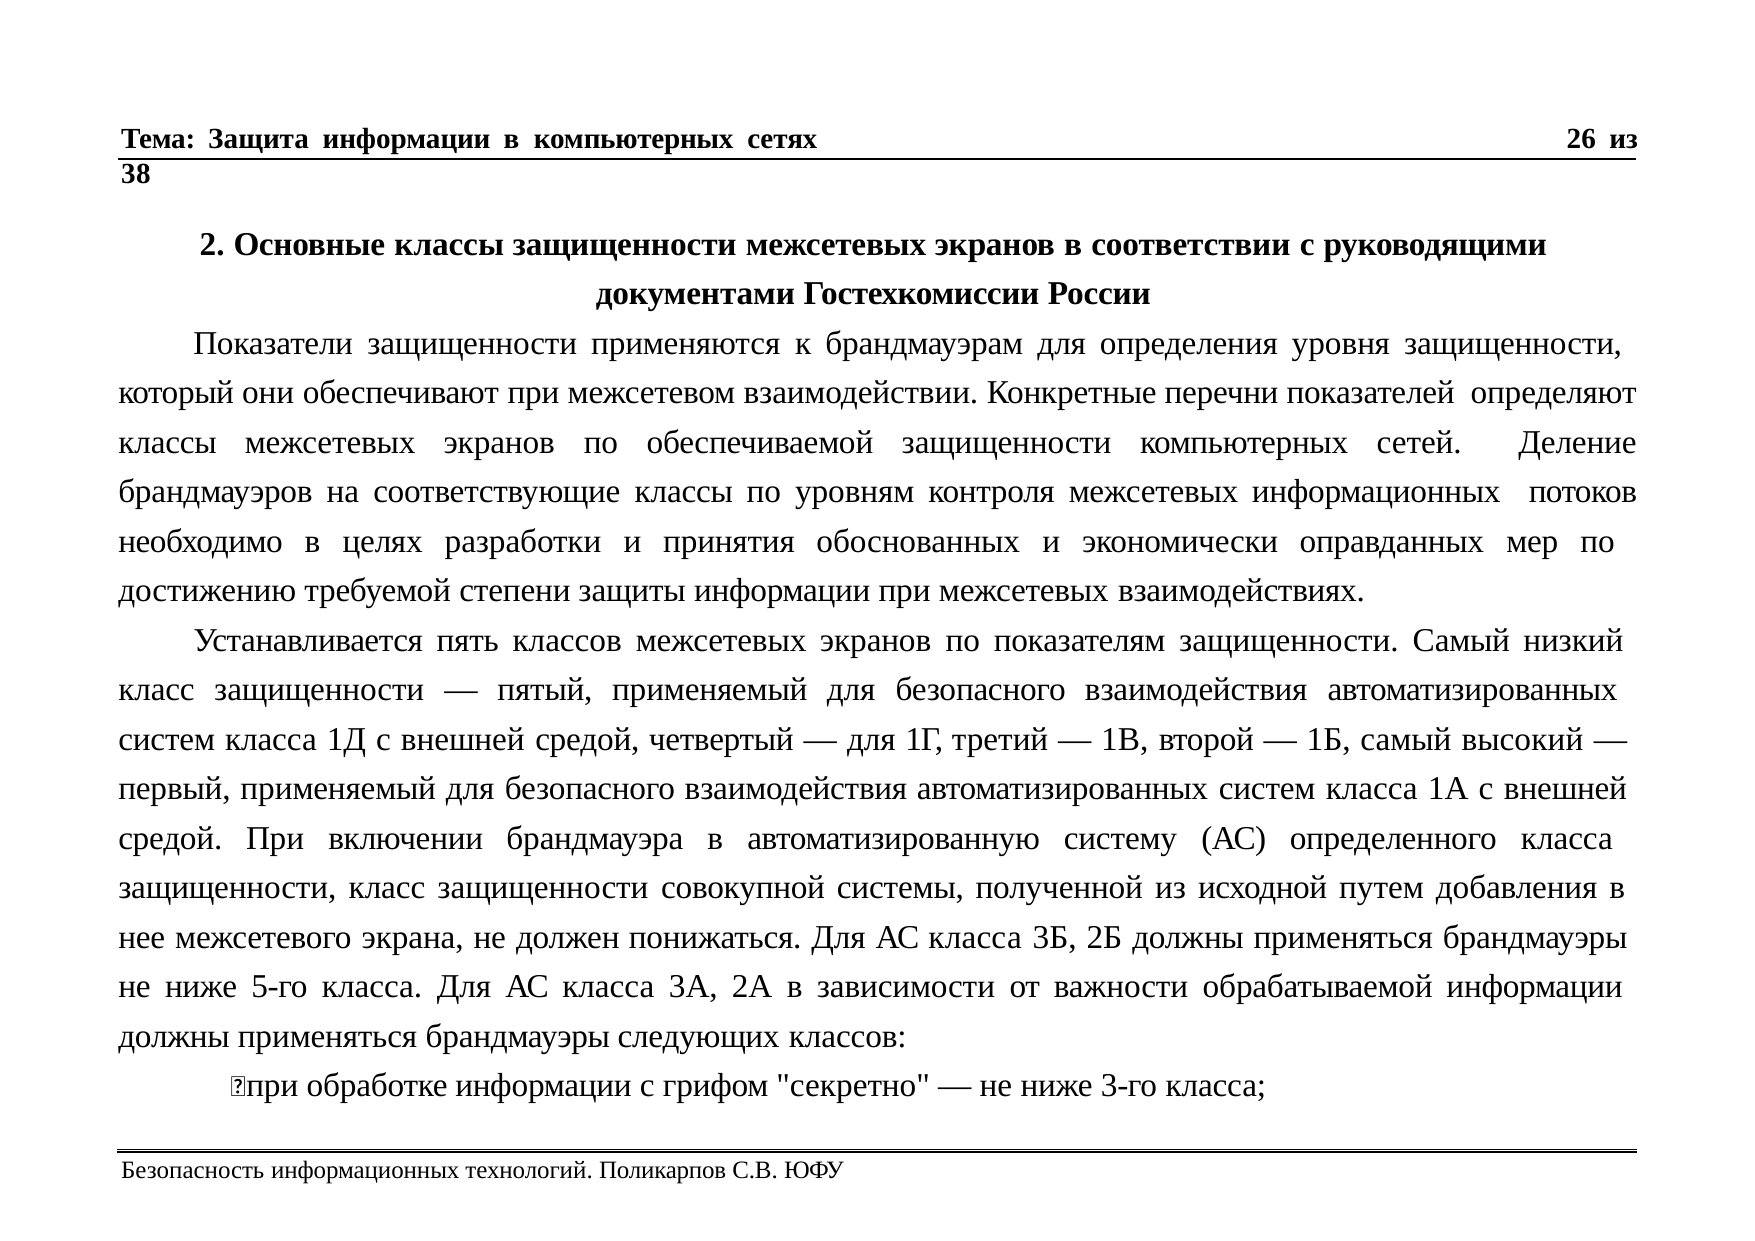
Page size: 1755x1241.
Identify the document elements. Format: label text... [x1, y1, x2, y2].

footer Безопасность информационных технологий. Поликарпов С.В. ЮФУ [119, 1154, 852, 1241]
text_box Тема: Защита информации в компьютерных сетях 26 из 38 2. Основные классы защищенности межсетевых экранов в соответствии с руководящими документами Гостехкомиссии России Показатели защищенности применяются к брандмауэрам для определения уровня защищенности, который они обеспечивают при межсетевом взаимодействии. Конкретные перечни показателей определяют классы межсетевых экранов по обеспечиваемой защищенности компьютерных сетей. Деление брандмауэров на соответствующие классы по уровням контроля межсетевых информационных потоков необходимо в целях разработки и принятия обоснованных и экономически оправданных мер по достижению требуемой степени защиты информации при межсетевых взаимодействиях. Устанавливается пять классов межсетевых экранов по показателям защищенности. Самый низкий класс защищенности — пятый, применяемый для безопасного взаимодействия автоматизированных систем класса 1Д с внешней средой, четвертый — для 1Г, третий — 1В, второй — 1Б, самый высокий — первый, применяемый для безопасного взаимодействия автоматизированных систем класса 1А с внешней средой. При включении брандмауэра в автоматизированную систему (АС) определенного класса защищенности, класс защищенности совокупной системы, полученной из исходной путем добавления в нее межсетевого экрана, не должен понижаться. Для АС класса 3Б, 2Б должны применяться брандмауэры не ниже 5-го класса. Для АС класса 3А, 2А в зависимости от важности обрабатываемой информации должны применяться брандмауэры следующих классов:  при обработке информации с грифом "секретно" — не ниже 3-го класса; [116, 117, 1638, 1104]
